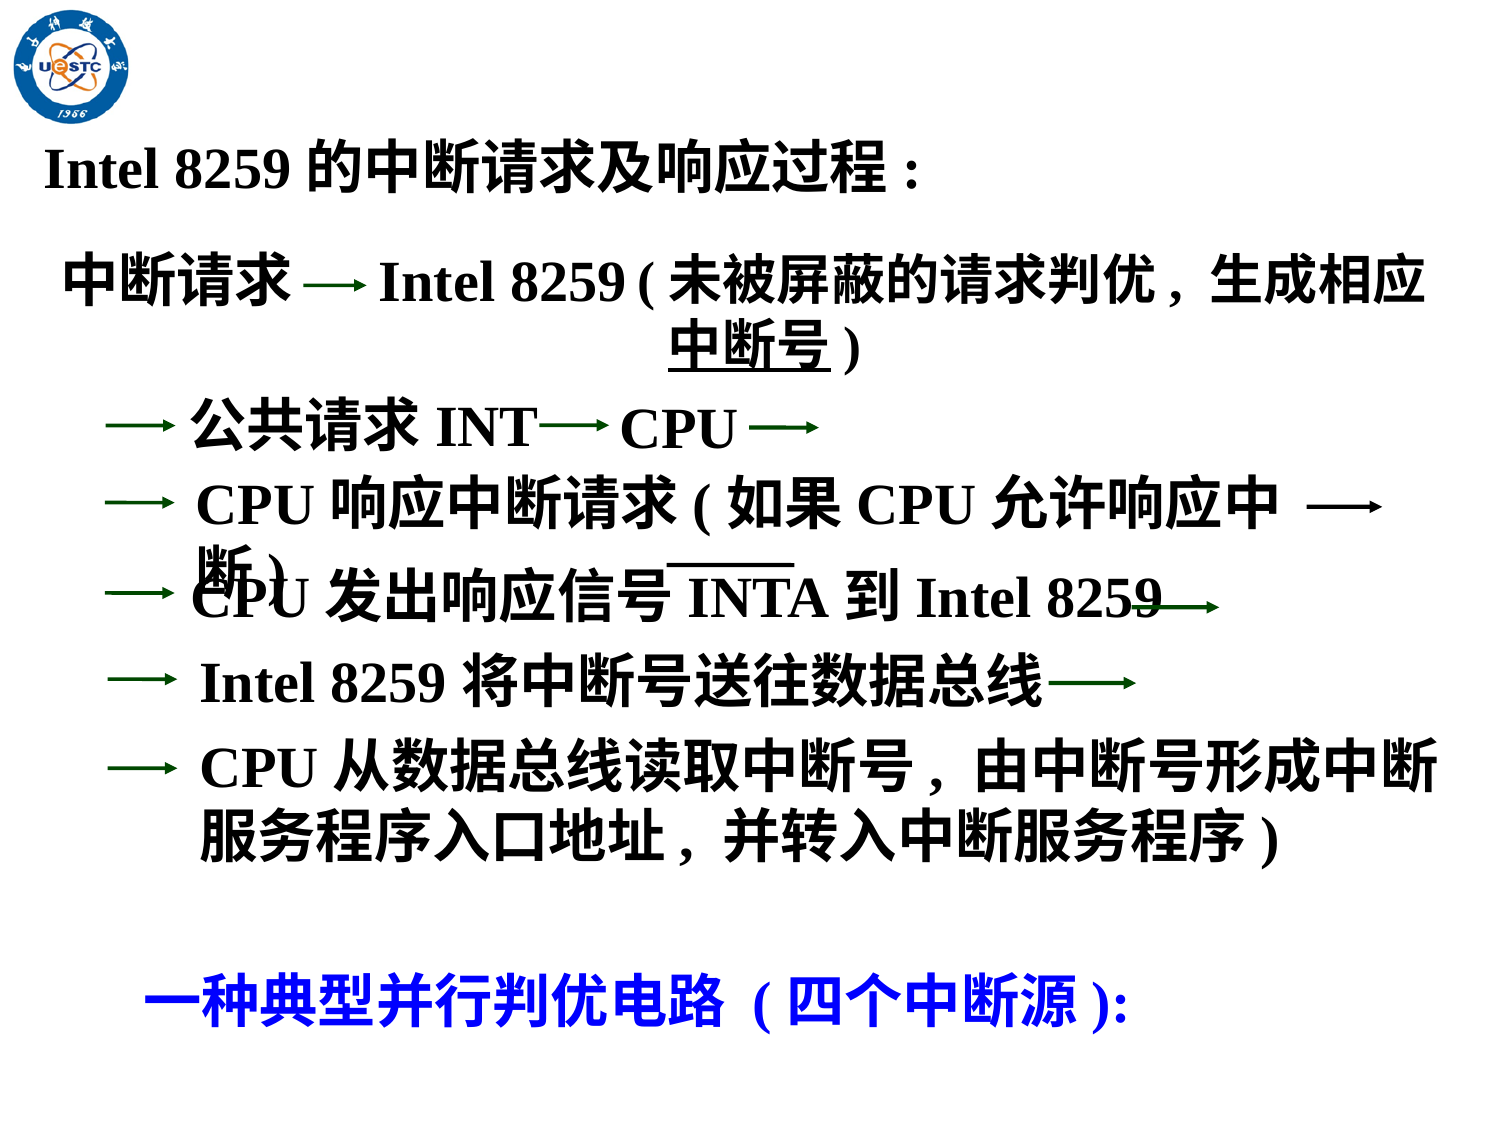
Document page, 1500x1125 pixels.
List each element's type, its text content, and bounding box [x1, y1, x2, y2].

text_box 一种典型并行判优电路 (四个中断源): [128, 956, 1364, 1042]
text_box [104, 496, 175, 509]
text_box Intel 8259将中断号送往数据总线 [184, 646, 1235, 722]
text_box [175, 551, 1249, 638]
text_box [104, 586, 170, 600]
text_box Intel 8259 [364, 236, 805, 321]
text_box Intel 8259的中断请求及响应过程: [28, 122, 951, 208]
text_box CPU从数据总线读取中断号, 由中断号形成中断服务程序入口地址, 并转入中断服务程序) [184, 722, 1490, 877]
text_box [303, 279, 367, 292]
text_box [1048, 676, 1137, 690]
text_box [539, 419, 604, 432]
text_box [107, 762, 178, 775]
text_box [107, 672, 178, 686]
text_box [749, 421, 819, 434]
text_box [1306, 500, 1383, 514]
picture [6, 8, 136, 126]
text_box [105, 419, 173, 432]
text_box 公共请求INT [173, 380, 686, 466]
text_box (未被屏蔽的请求判优, 生成相应中断号) [622, 237, 1444, 383]
text_box CPU响应中断请求(如果CPU允许响应中断) [181, 459, 1342, 614]
text_box CPU [604, 383, 802, 459]
text_box 中断请求 [45, 235, 390, 321]
